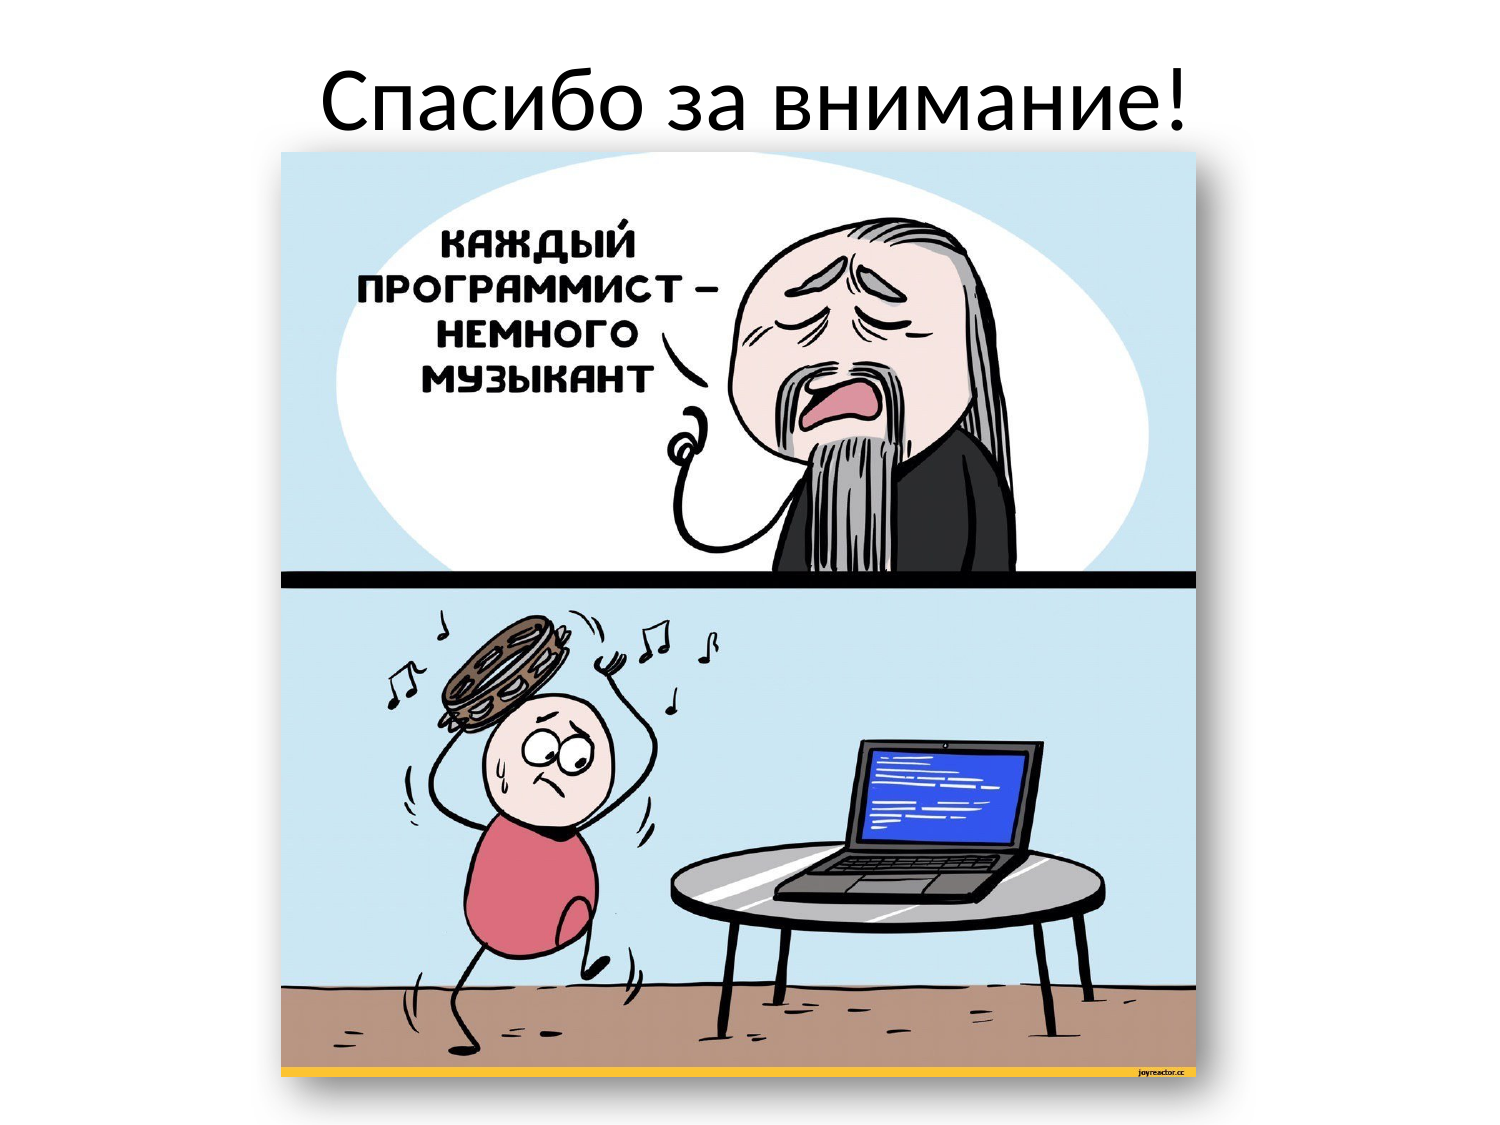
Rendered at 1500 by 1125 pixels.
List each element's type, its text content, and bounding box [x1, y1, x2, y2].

picture [280, 152, 1196, 1077]
title Спасибо за внимание! [82, 0, 1432, 188]
